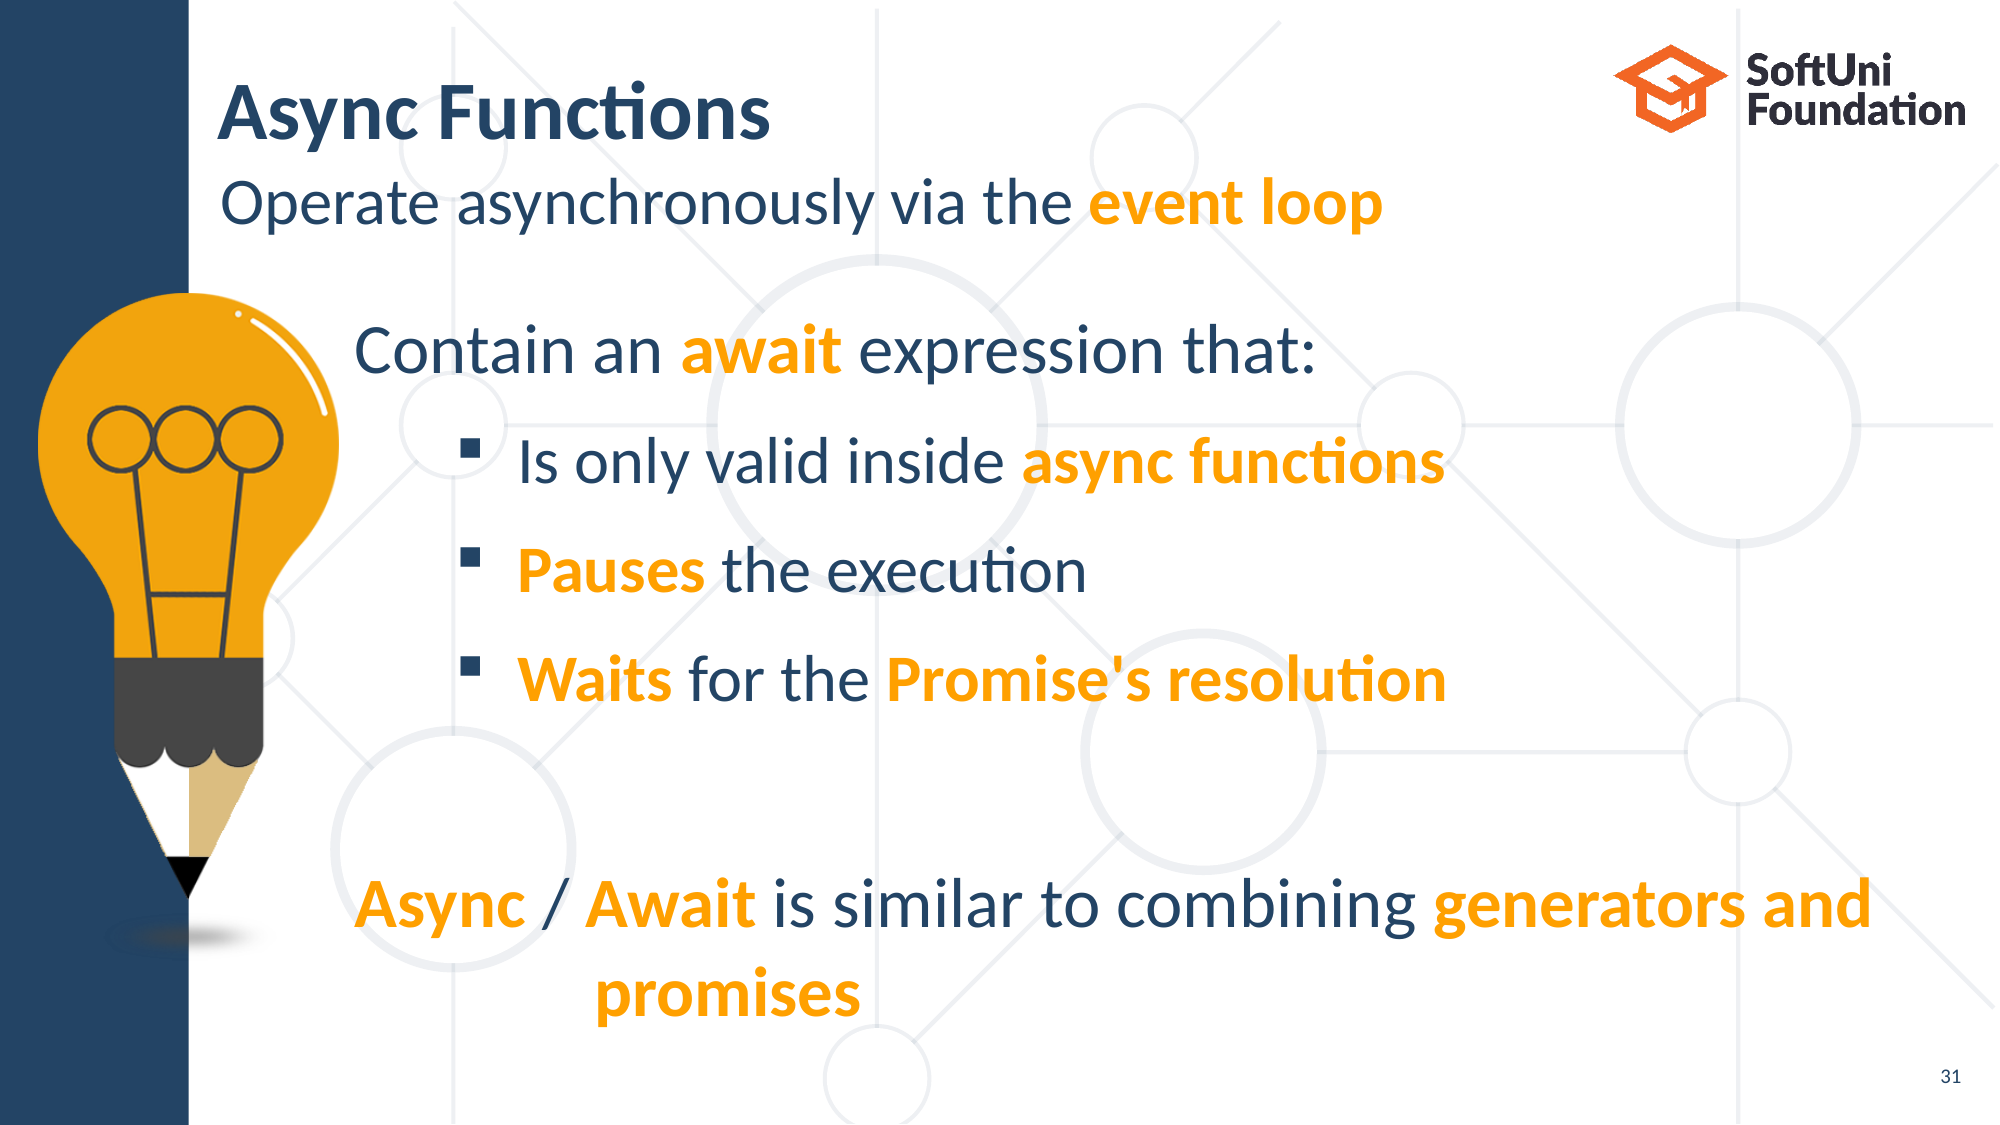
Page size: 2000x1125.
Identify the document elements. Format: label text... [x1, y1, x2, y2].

title Async Functions [199, 33, 1578, 179]
slide_number 31 [1896, 1049, 1968, 1101]
text_box Operate asynchronously via the event loop [205, 149, 1400, 245]
picture [1613, 44, 1965, 133]
list Contain an await expression that: Is only valid inside async functions Pauses the execution Waits for the Promise's resolution Async / Await is similar to combining generators and promises [337, 293, 2000, 1125]
picture [38, 293, 337, 961]
